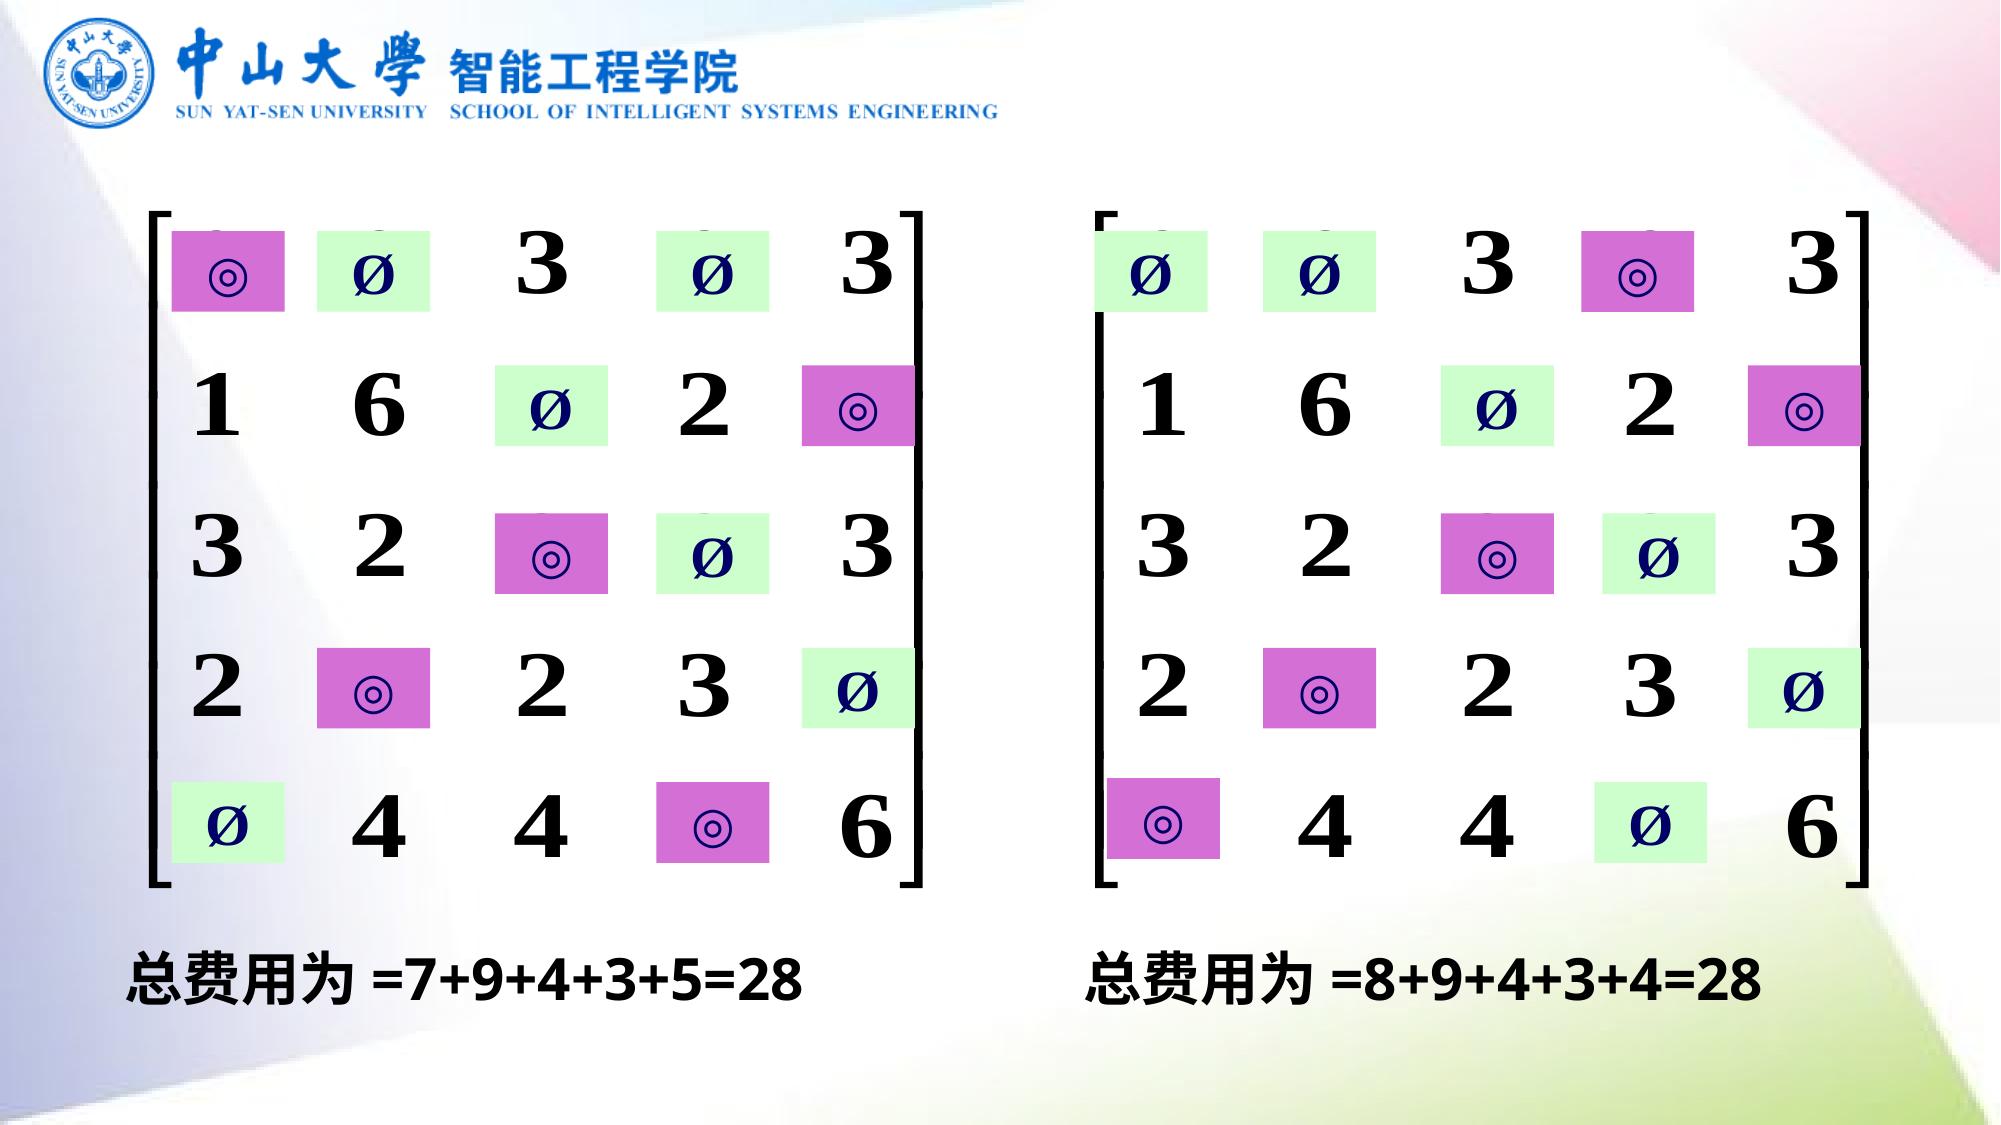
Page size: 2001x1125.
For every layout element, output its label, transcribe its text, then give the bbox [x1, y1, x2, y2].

text_box 要求每人做一项工作，约束条件为： [0, 0, 2000, 1125]
text_box 总费用为=7+9+4+3+5=28 [109, 934, 973, 1020]
text_box 总费用为=8+9+4+3+4=28 [1069, 934, 1932, 1020]
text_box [1069, 190, 1907, 904]
picture [39, 0, 1000, 150]
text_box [123, 190, 961, 904]
